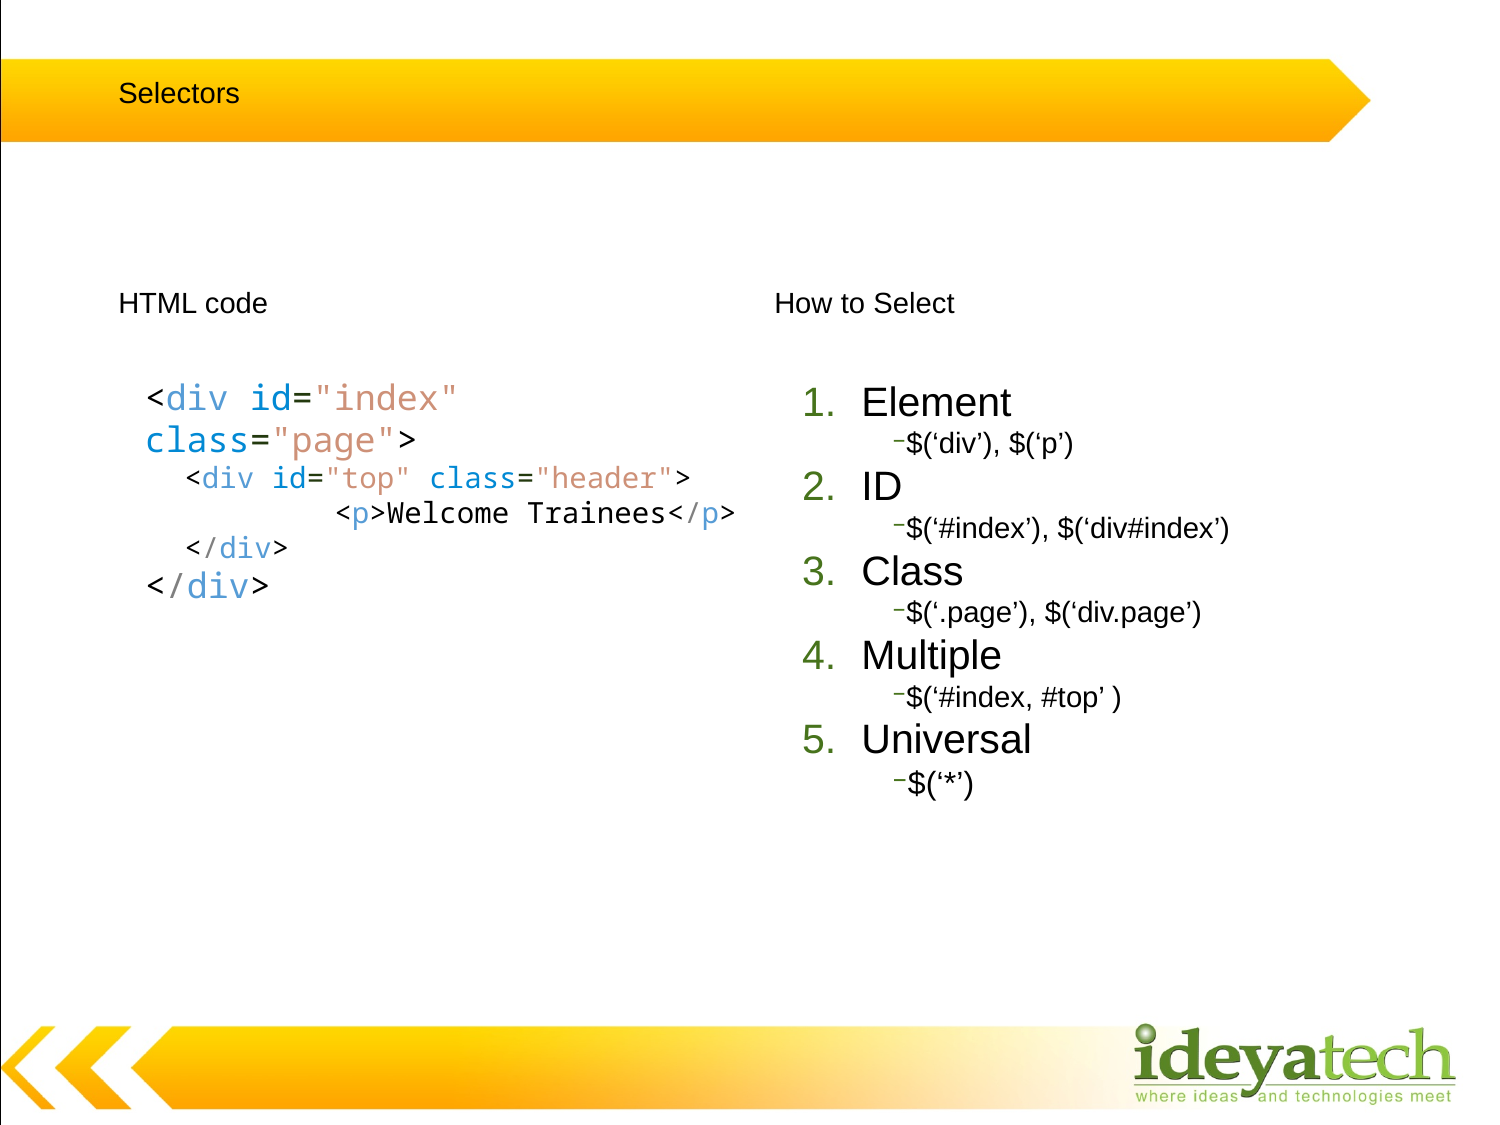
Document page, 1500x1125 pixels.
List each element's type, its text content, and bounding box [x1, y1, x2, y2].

list <div id="index" class="page"> <div id="top" class="header"> <p>Welcome Trainees</p> </div> </div> [104, 360, 761, 965]
list HTML code [103, 275, 738, 334]
title Selectors [103, 59, 1398, 278]
list How to Select [759, 275, 1398, 334]
list Element $(‘div’), $(‘p’) ID $(‘#index’), $(‘div#index’) Class $(‘.page’), $(‘div.page’) Multiple $(‘#index, #top’ ) Universal $(‘*’) [762, 360, 1400, 965]
picture [0, 0, 1500, 1125]
